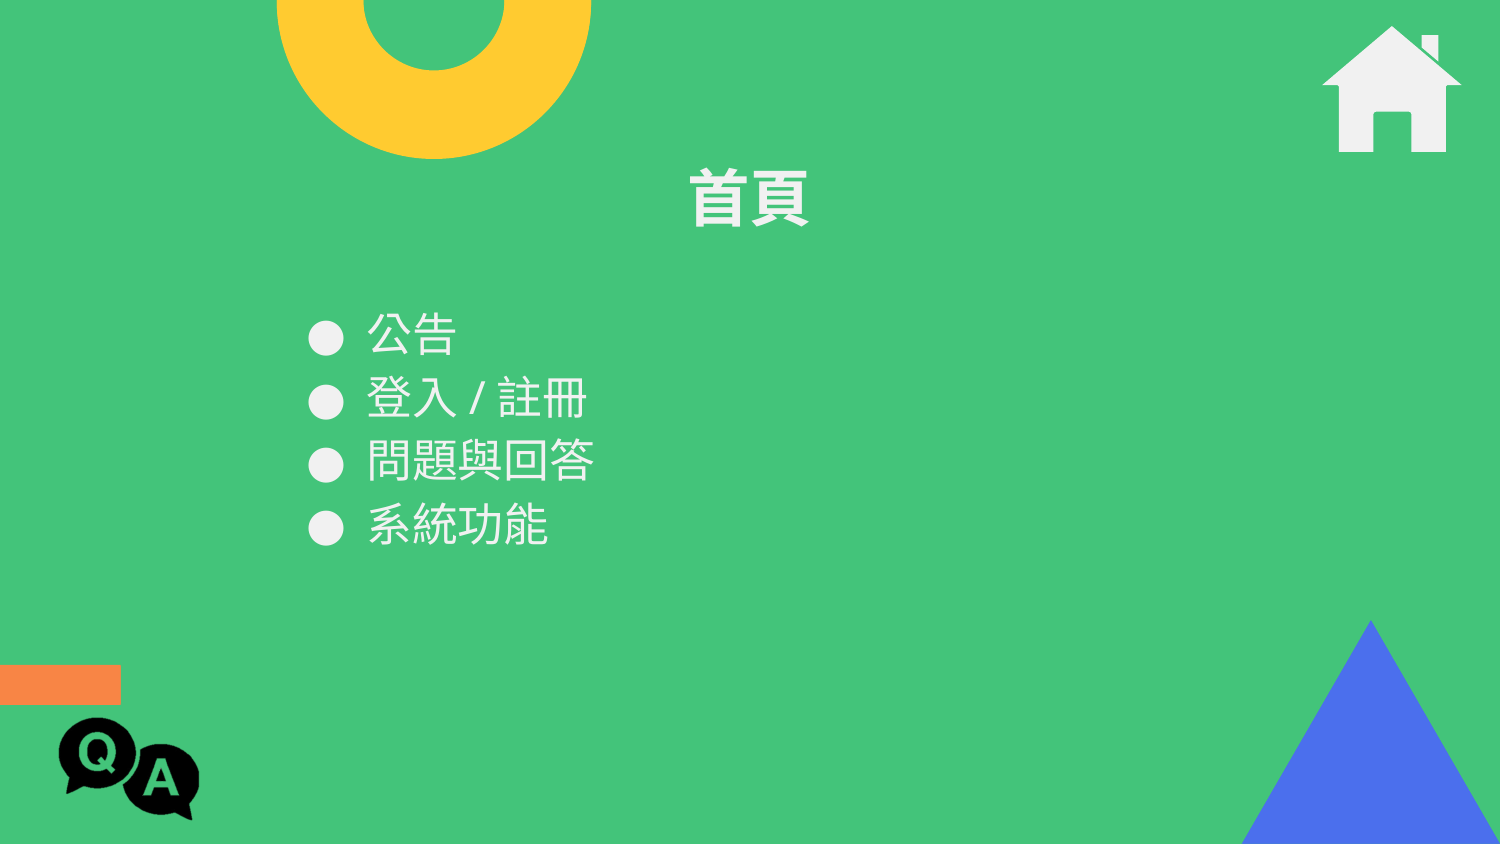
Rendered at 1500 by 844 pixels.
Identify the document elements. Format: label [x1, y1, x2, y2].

text_box [1241, 620, 1500, 844]
text_box [179, 158, 1321, 712]
text_box [0, 664, 121, 704]
text_box [276, 0, 592, 157]
text_box [1322, 26, 1462, 152]
picture [41, 703, 217, 844]
